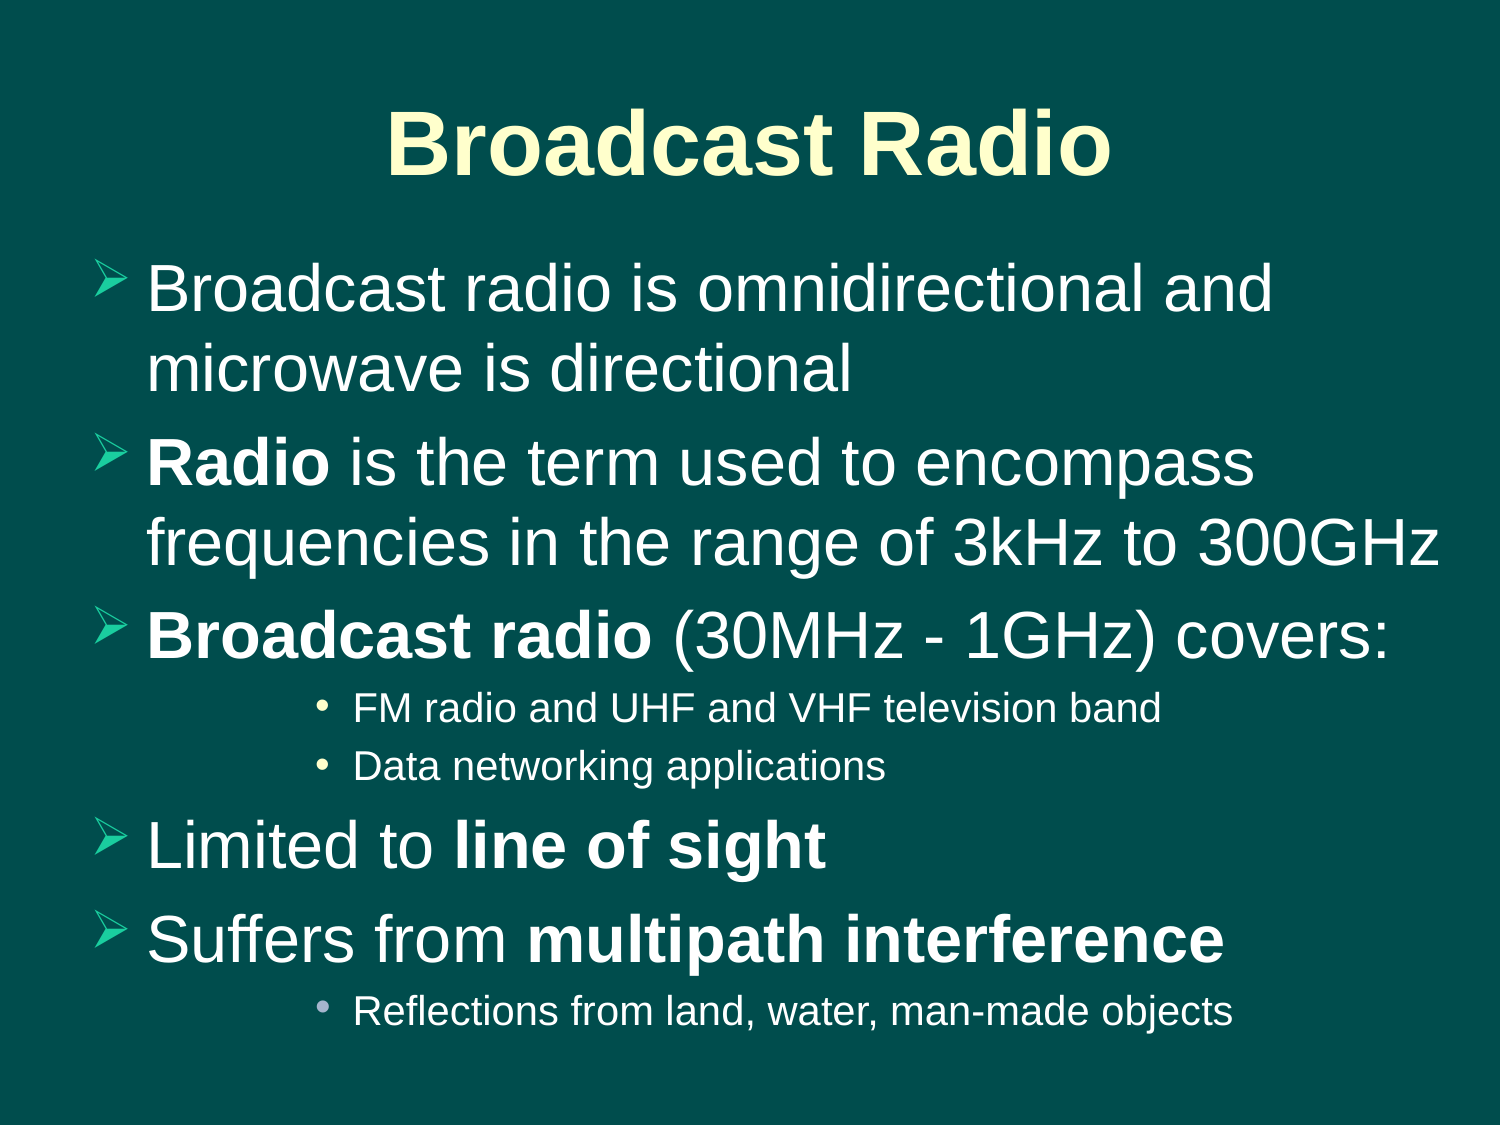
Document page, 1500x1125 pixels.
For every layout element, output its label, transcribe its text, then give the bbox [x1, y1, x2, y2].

list Broadcast radio is omnidirectional and microwave is directional Radio is the term used to encompass frequencies in the range of 3kHz to 300GHz Broadcast radio (30MHz - 1GHz) covers: FM radio and UHF and VHF television band Data networking applications Limited to line of sight Suffers from multipath interference Reflections from land, water, man-made objects [74, 237, 1463, 1076]
title Broadcast Radio [74, 45, 1426, 233]
